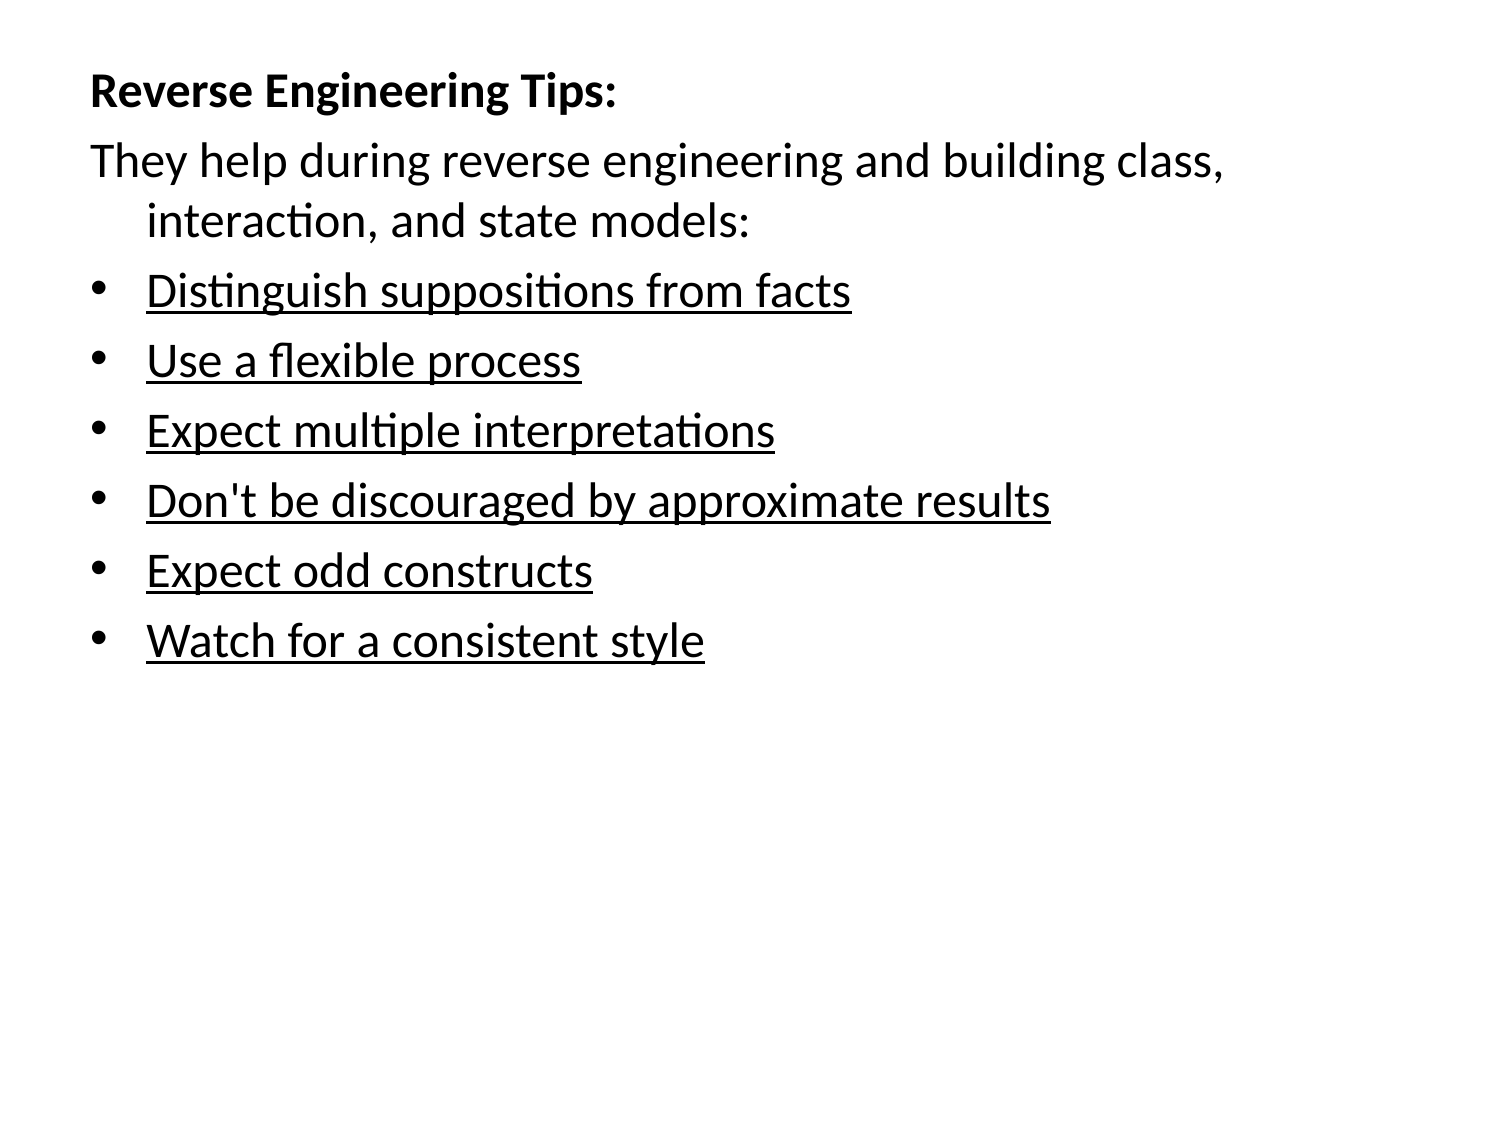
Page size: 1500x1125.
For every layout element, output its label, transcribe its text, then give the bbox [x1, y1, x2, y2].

list Reverse Engineering Tips: They help during reverse engineering and building class, interaction, and state models: Distinguish suppositions from facts Use a flexible process Expect multiple interpretations Don't be discouraged by approximate results Expect odd constructs Watch for a consistent style [75, 50, 1425, 1005]
